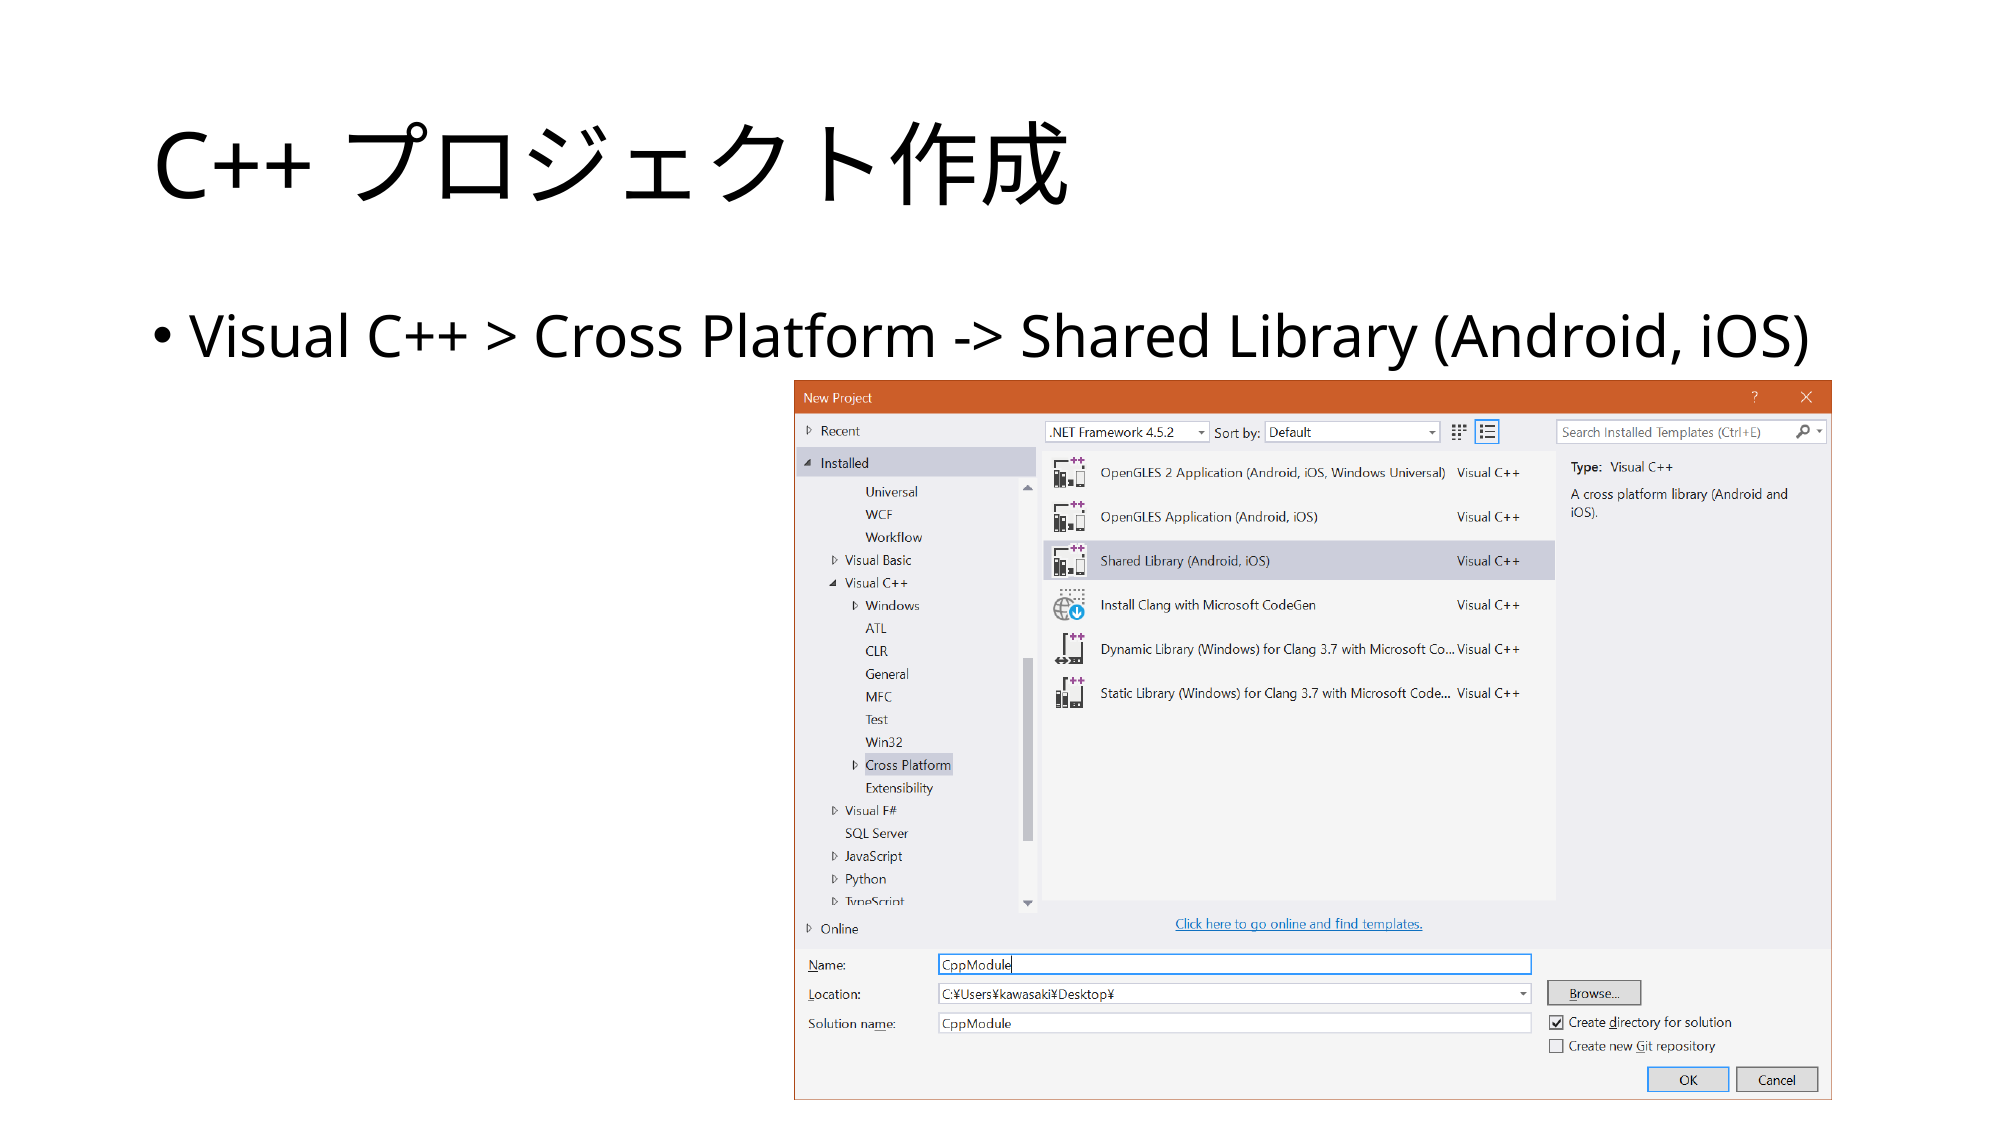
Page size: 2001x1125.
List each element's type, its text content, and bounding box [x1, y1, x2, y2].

picture [794, 380, 1832, 1100]
list Visual C++ > Cross Platform -> Shared Library (Android, iOS) [137, 299, 1883, 1014]
title C++プロジェクト作成 [137, 59, 1863, 278]
